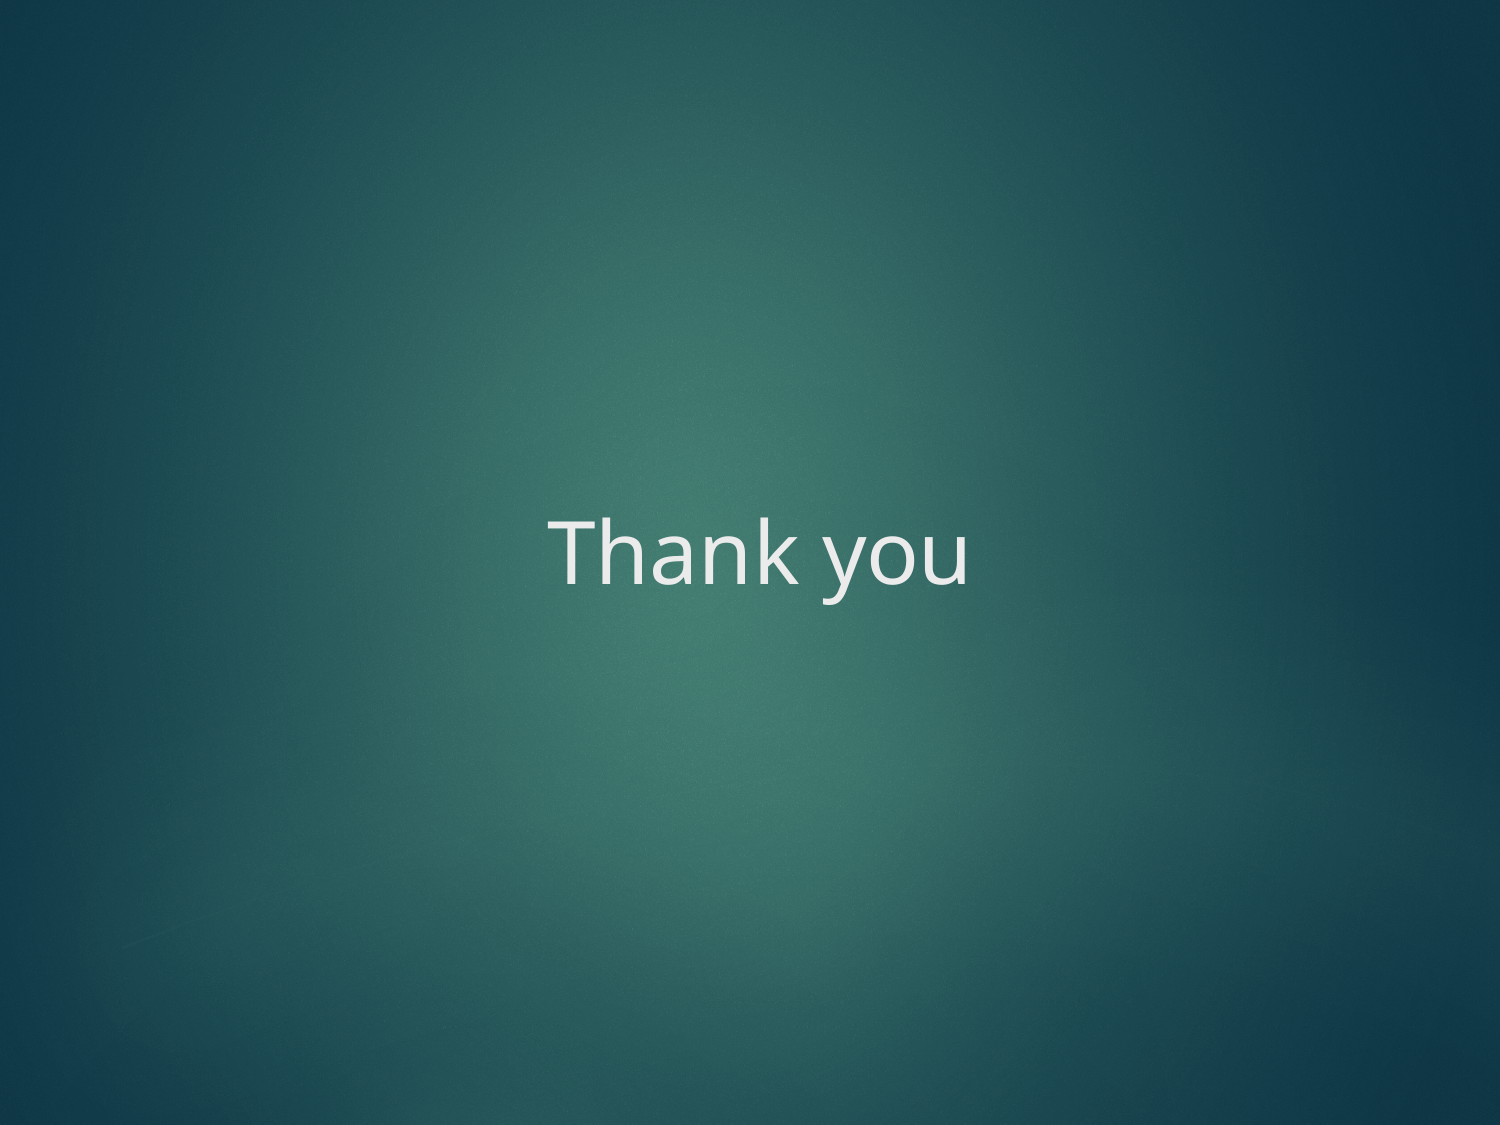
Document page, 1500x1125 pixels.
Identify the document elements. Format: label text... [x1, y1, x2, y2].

title Thank you [79, 74, 1438, 602]
